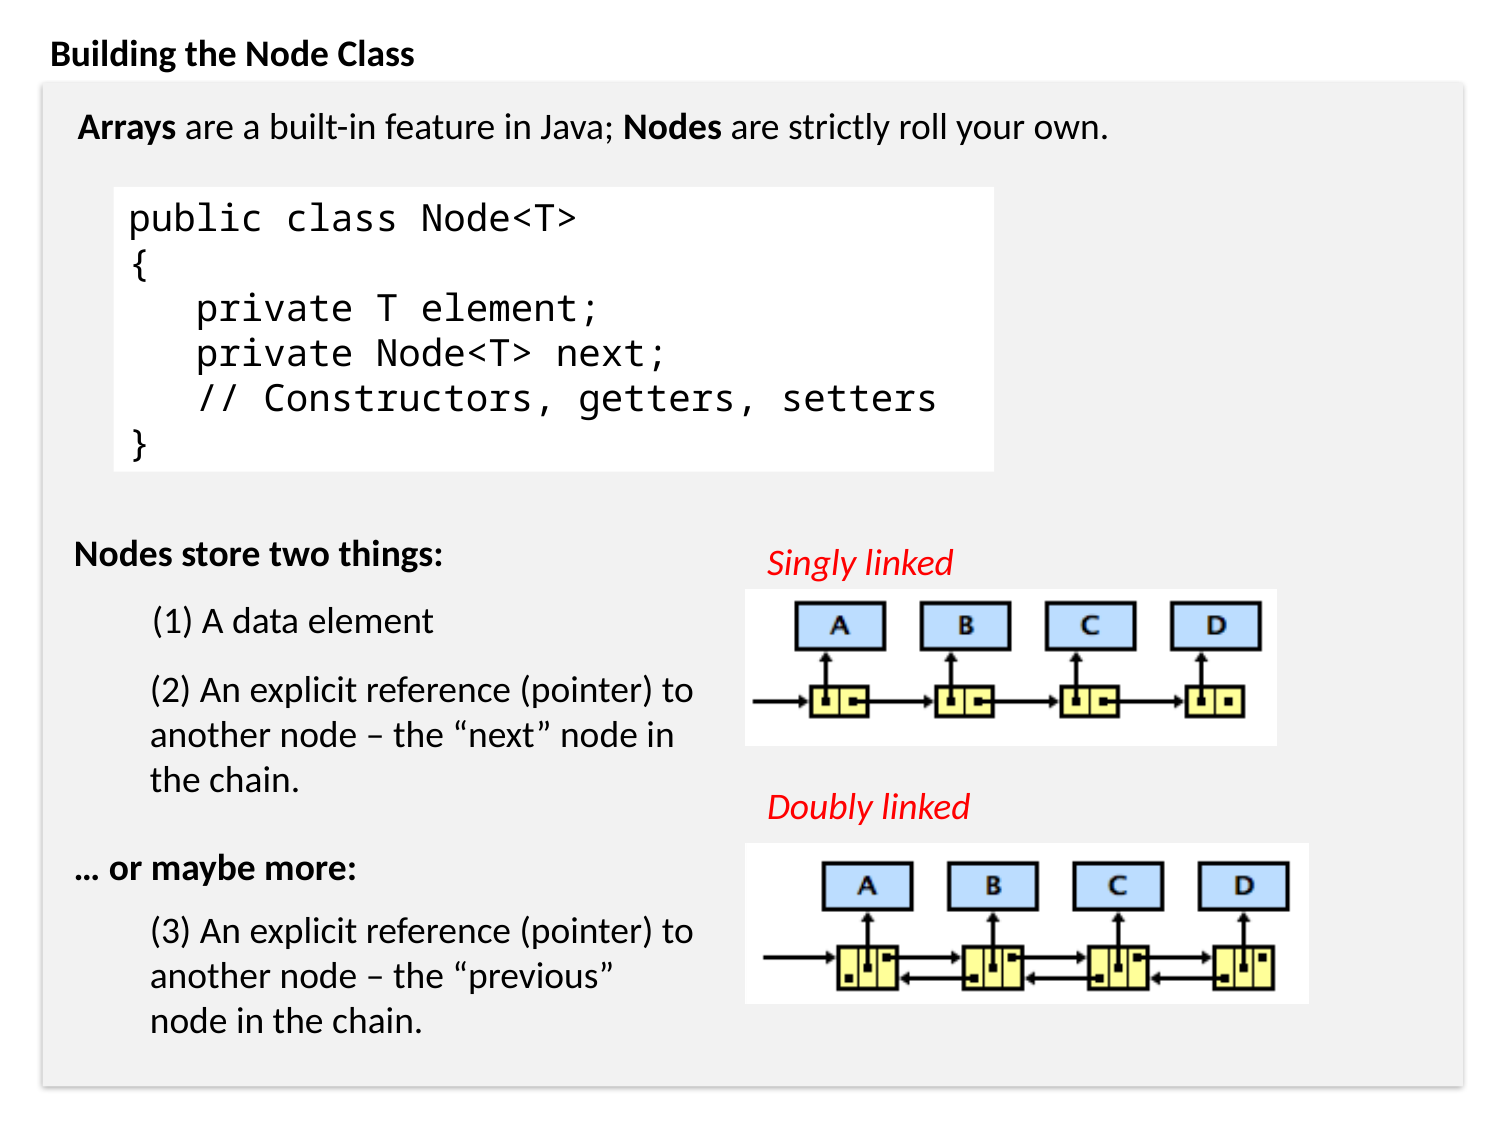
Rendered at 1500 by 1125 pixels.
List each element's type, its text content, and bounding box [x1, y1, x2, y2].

text_box Arrays are a built-in feature in Java; Nodes are strictly roll your own. [62, 94, 1125, 155]
text_box Nodes store two things: [59, 521, 460, 581]
text_box Singly linked [752, 530, 970, 587]
text_box (3) An explicit reference (pointer) to another node – the “previous” node in the chain. [134, 899, 711, 1049]
text_box Doubly linked [752, 774, 986, 835]
text_box … or maybe more: [58, 835, 373, 896]
picture [745, 588, 1278, 746]
picture [745, 842, 1309, 1004]
text_box Building the Node Class [35, 21, 431, 81]
text_box public class Node<T> { private T element; private Node<T> next; // Constructors, getters, setters } [113, 186, 995, 472]
text_box (2) An explicit reference (pointer) to another node – the “next” node in the chain. [134, 657, 711, 808]
text_box (1) A data element [137, 589, 450, 649]
